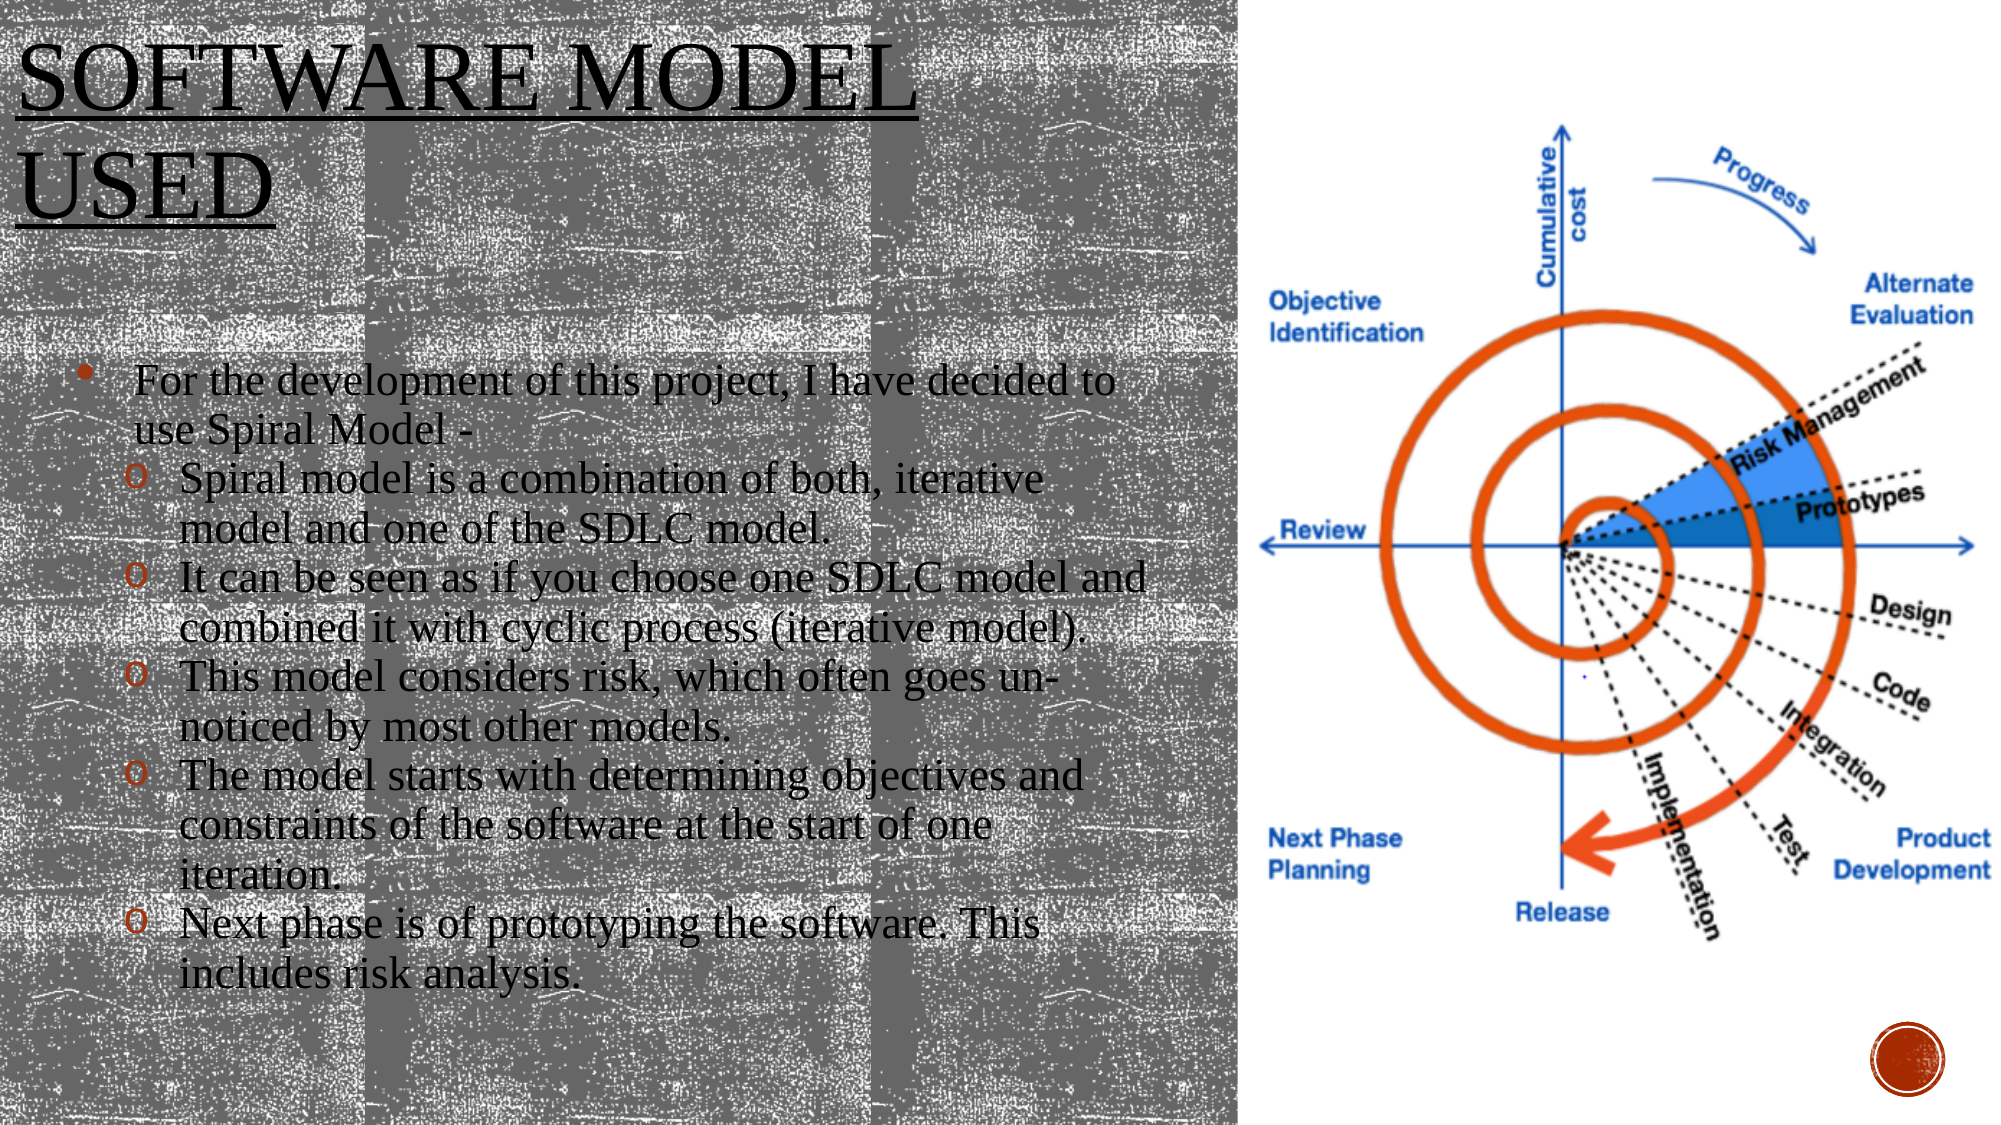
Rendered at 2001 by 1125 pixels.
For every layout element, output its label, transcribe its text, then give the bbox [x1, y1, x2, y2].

picture [1240, 99, 2000, 955]
list For the development of this project, I have decided to use Spiral Model - Spiral model is a combination of both, iterative model and one of the SDLC model. It can be seen as if you choose one SDLC model and combined it with cyclic process (iterative model). This model considers risk, which often goes un-noticed by most other models. The model starts with determining objectives and constraints of the software at the start of one iteration. Next phase is of prototyping the software. This includes risk analysis. [62, 348, 1169, 1013]
title SOFTWARE MODEL USED [0, 0, 1107, 264]
text_box [0, 0, 1239, 1125]
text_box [1872, 1025, 1943, 1095]
